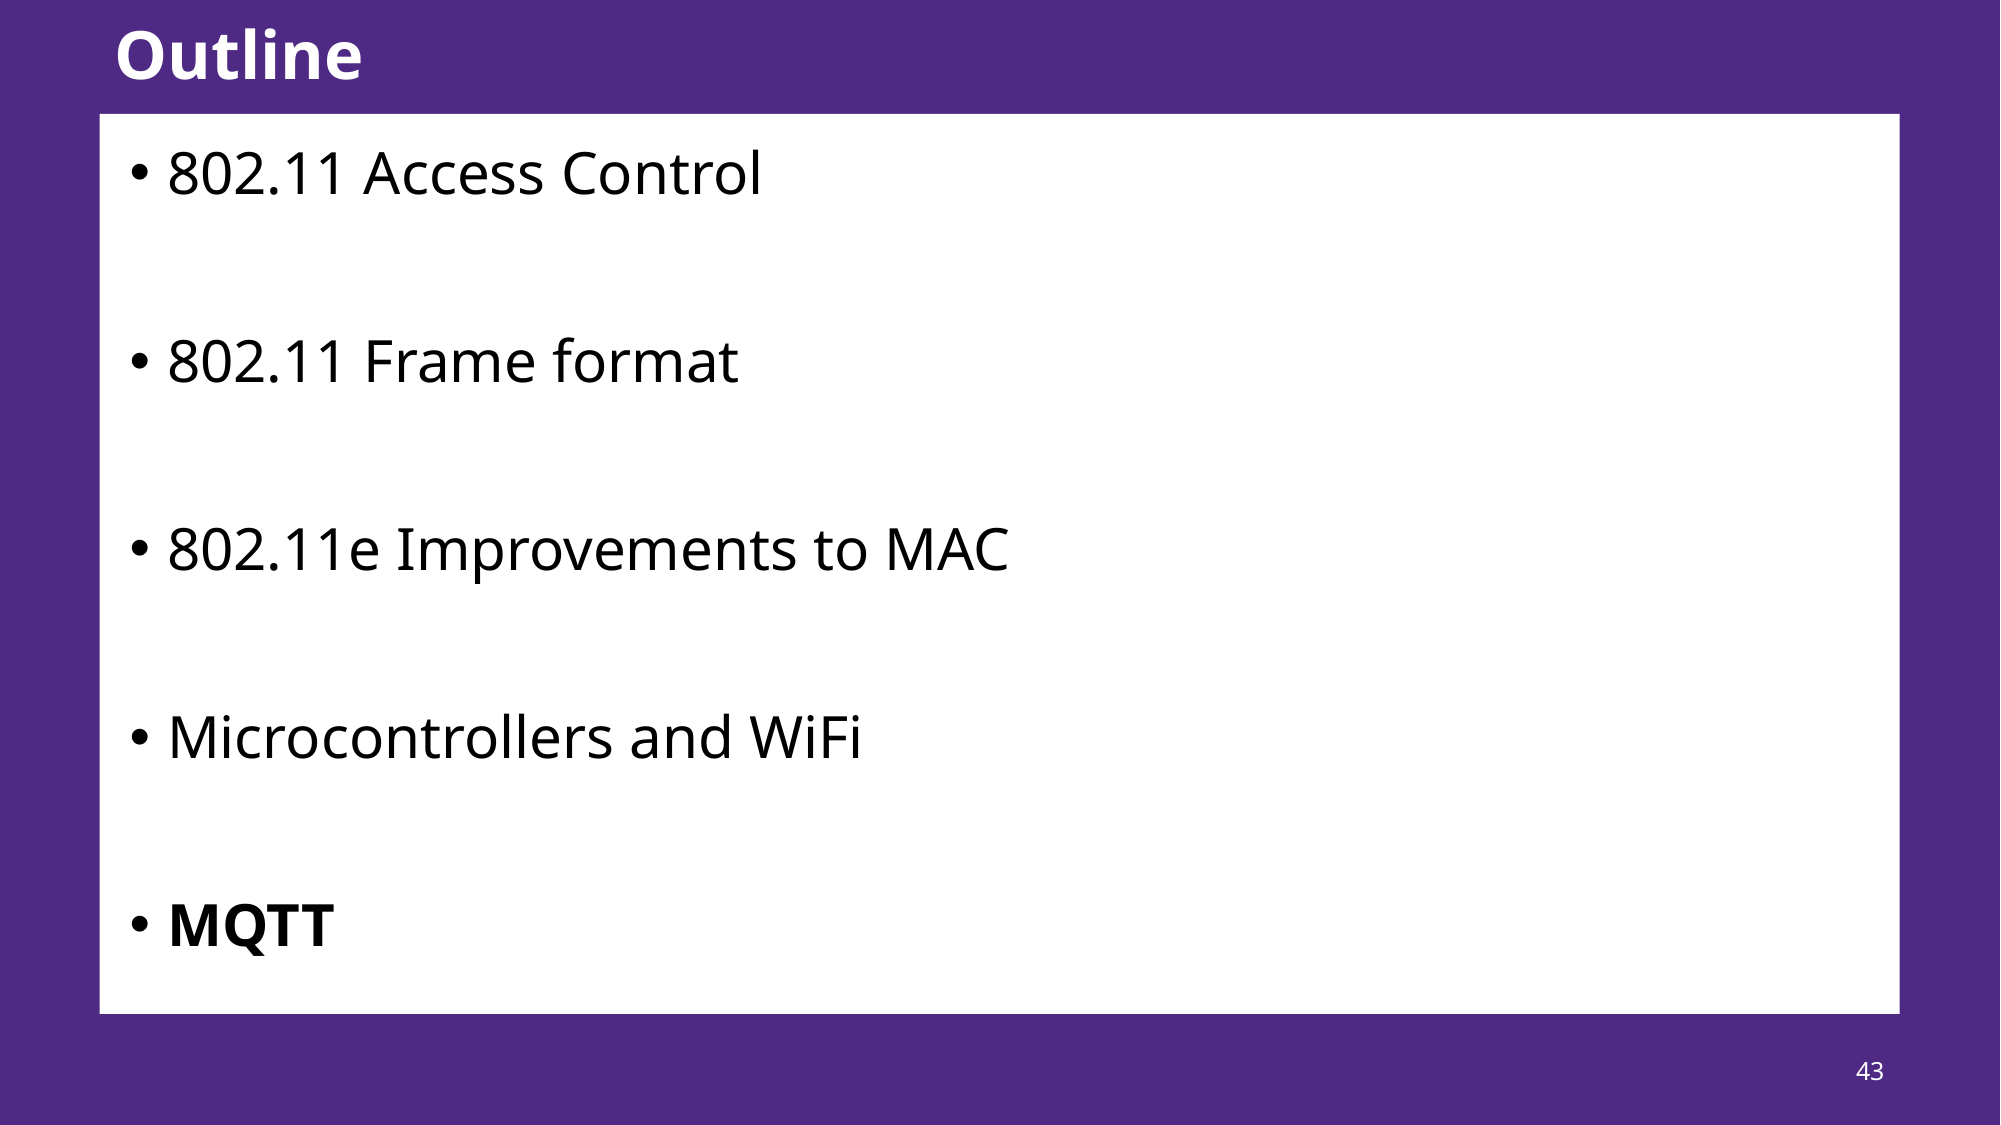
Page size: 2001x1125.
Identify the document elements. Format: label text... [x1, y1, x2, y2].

list 802.11 Access Control 802.11 Frame format 802.11e Improvements to MAC Microcontrollers and WiFi MQTT [99, 114, 1900, 1014]
title Outline [99, 1, 1900, 114]
slide_number 43 [1749, 1042, 1900, 1103]
